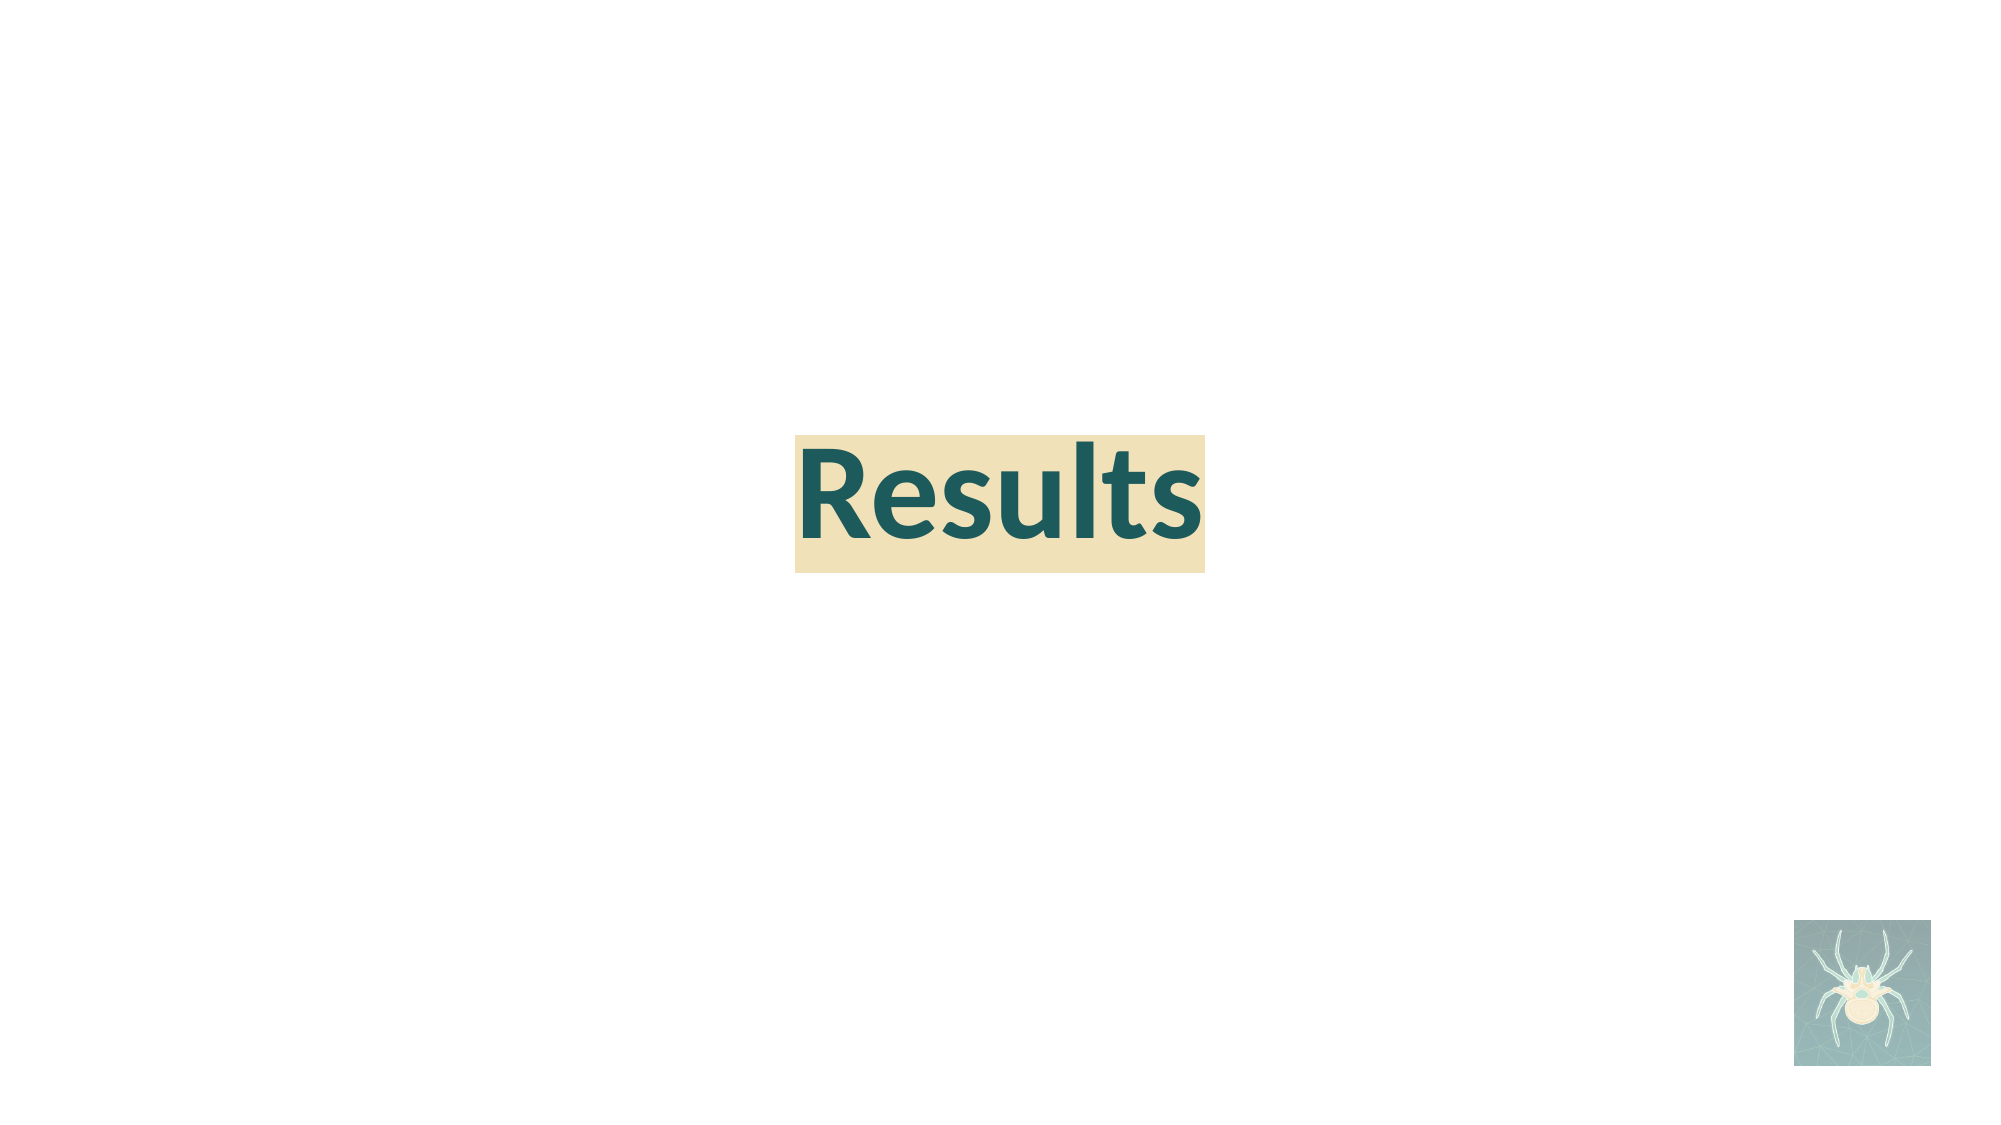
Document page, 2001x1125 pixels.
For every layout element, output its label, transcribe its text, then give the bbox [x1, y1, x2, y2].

title Results [249, 184, 1750, 576]
